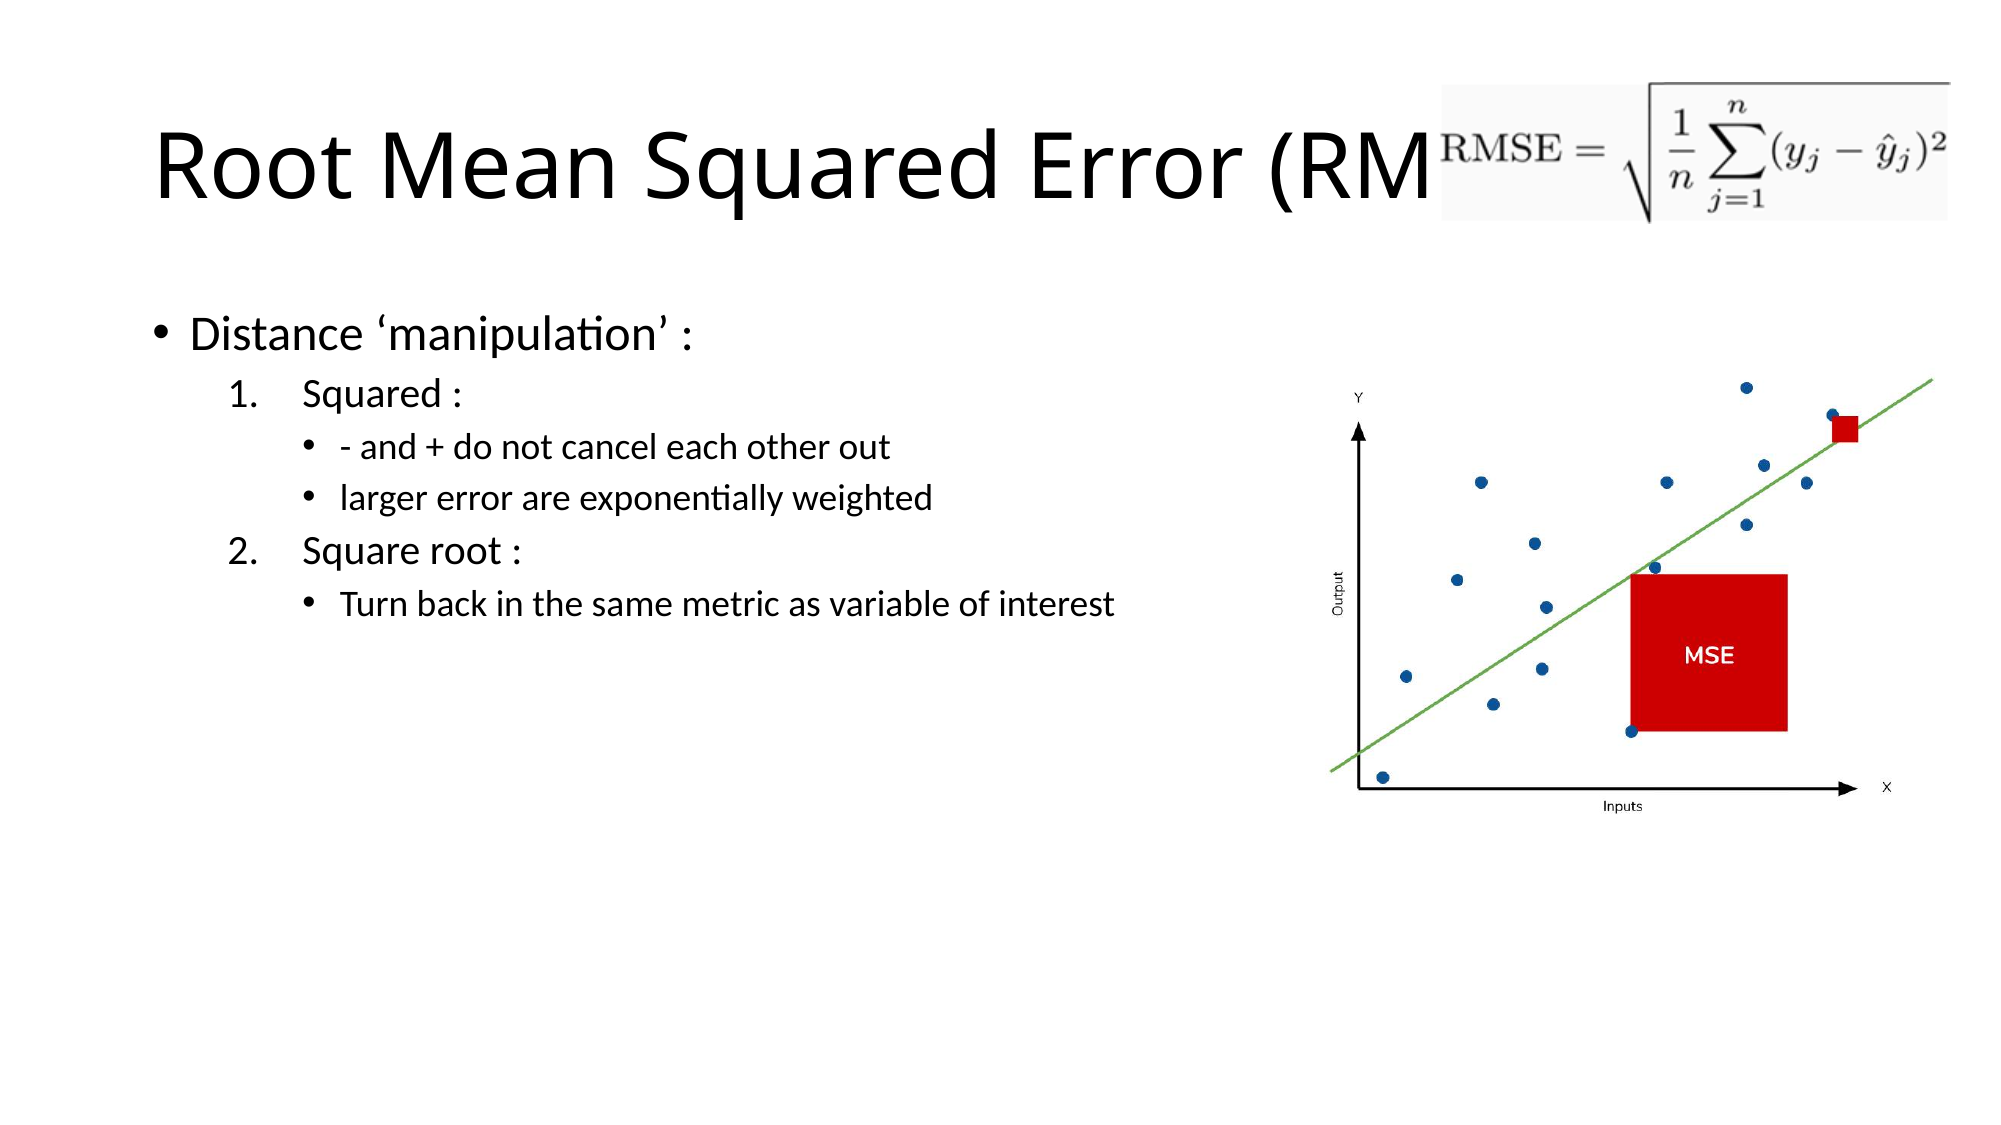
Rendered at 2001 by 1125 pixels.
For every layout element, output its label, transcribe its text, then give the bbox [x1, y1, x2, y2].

list Distance ‘manipulation’ : Squared : - and + do not cancel each other out larger error are exponentially weighted Square root : Turn back in the same metric as variable of interest [137, 299, 1863, 1014]
picture [1252, 319, 1983, 868]
picture [1439, 82, 1951, 224]
title Root Mean Squared Error (RMSE) [137, 59, 1863, 278]
